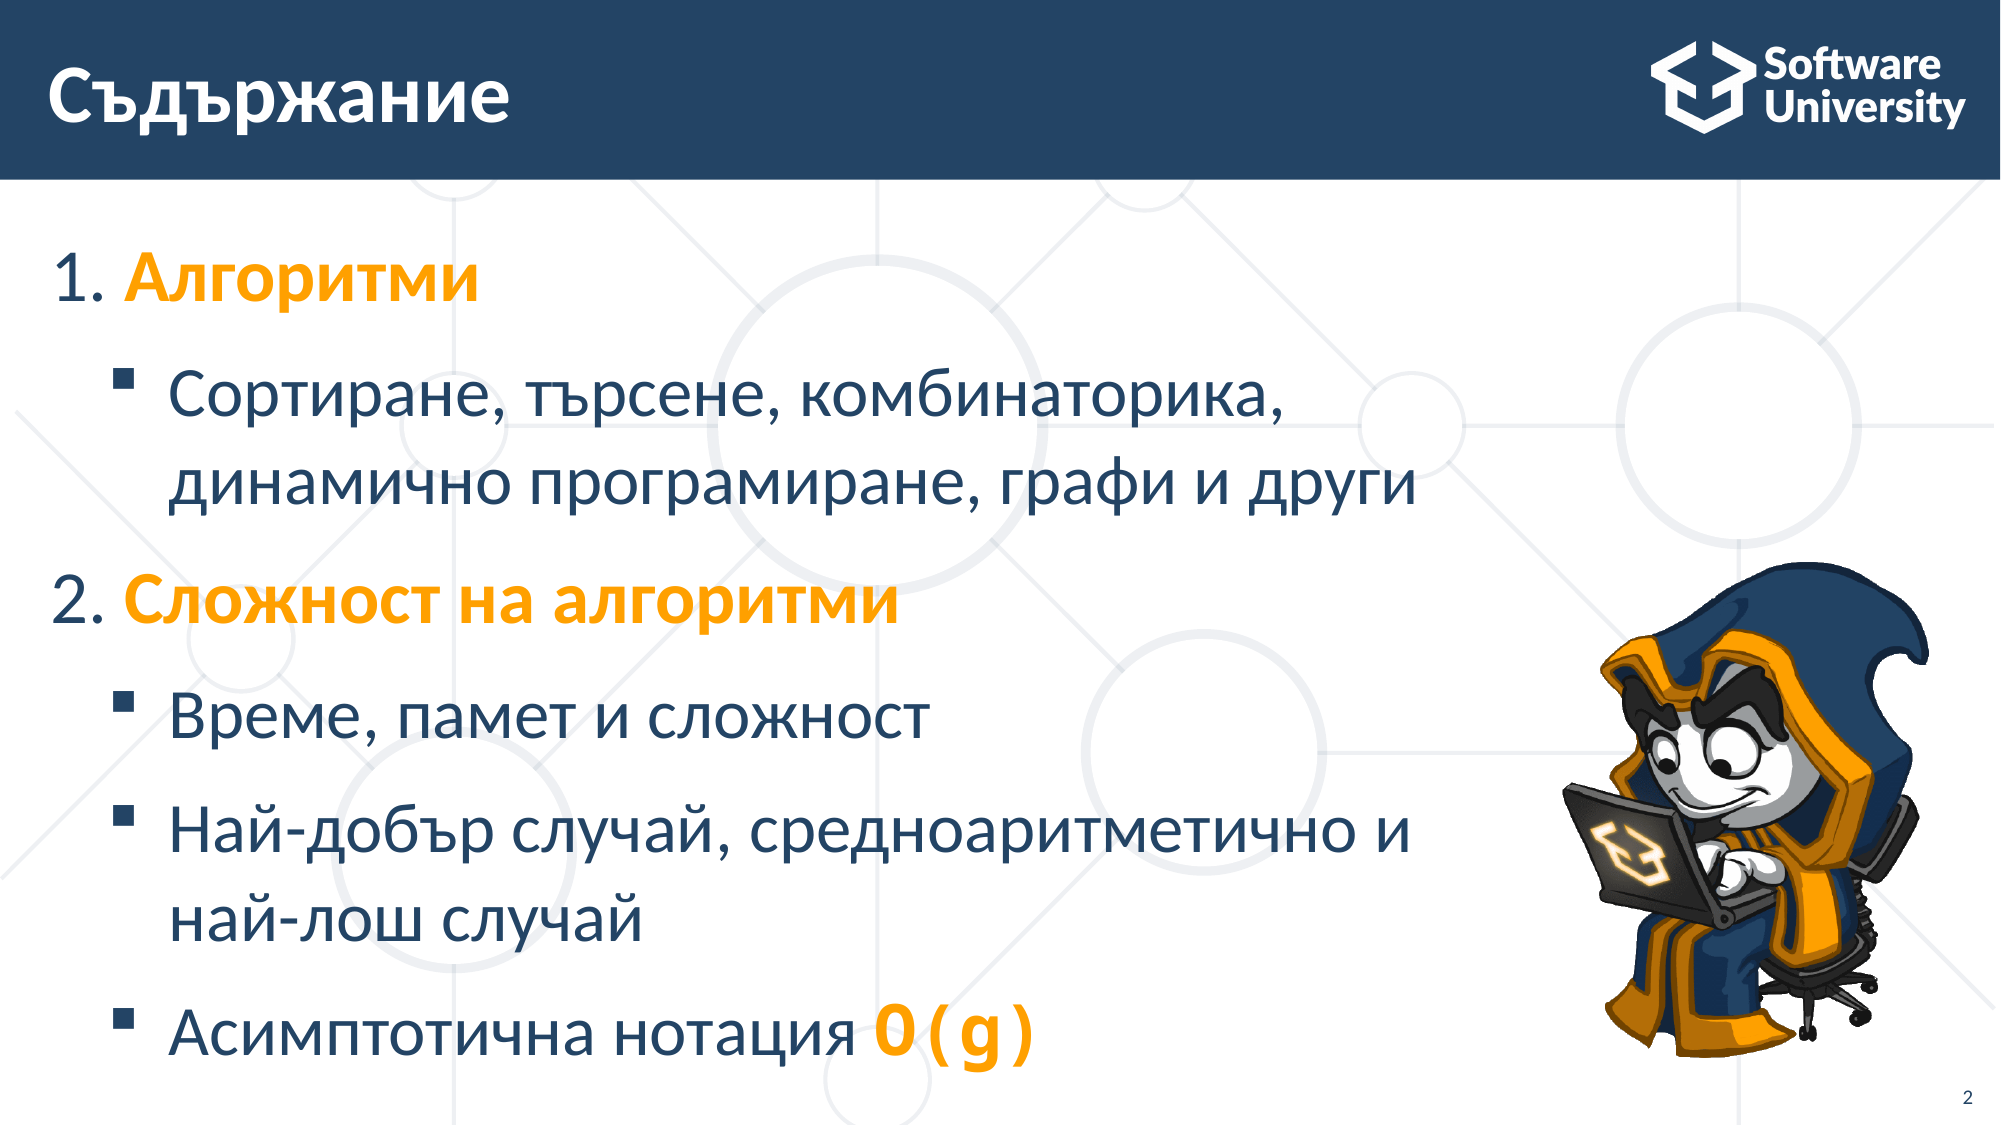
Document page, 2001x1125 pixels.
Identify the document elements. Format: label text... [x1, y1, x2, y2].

picture [1651, 41, 1966, 134]
title Съдържание [31, 16, 1625, 162]
picture [1561, 559, 1931, 1059]
list 1. Алгоритми Сортиране, търсене, комбинаторика, динамично програмиране, графи и други 2. Сложност на алгоритми Време, памет и сложност Най-добър случай, средноаритметично и най-лош случай Aсимптотичнa нотация O(g) [32, 215, 1554, 1094]
text_box 2 [1927, 1067, 1989, 1117]
